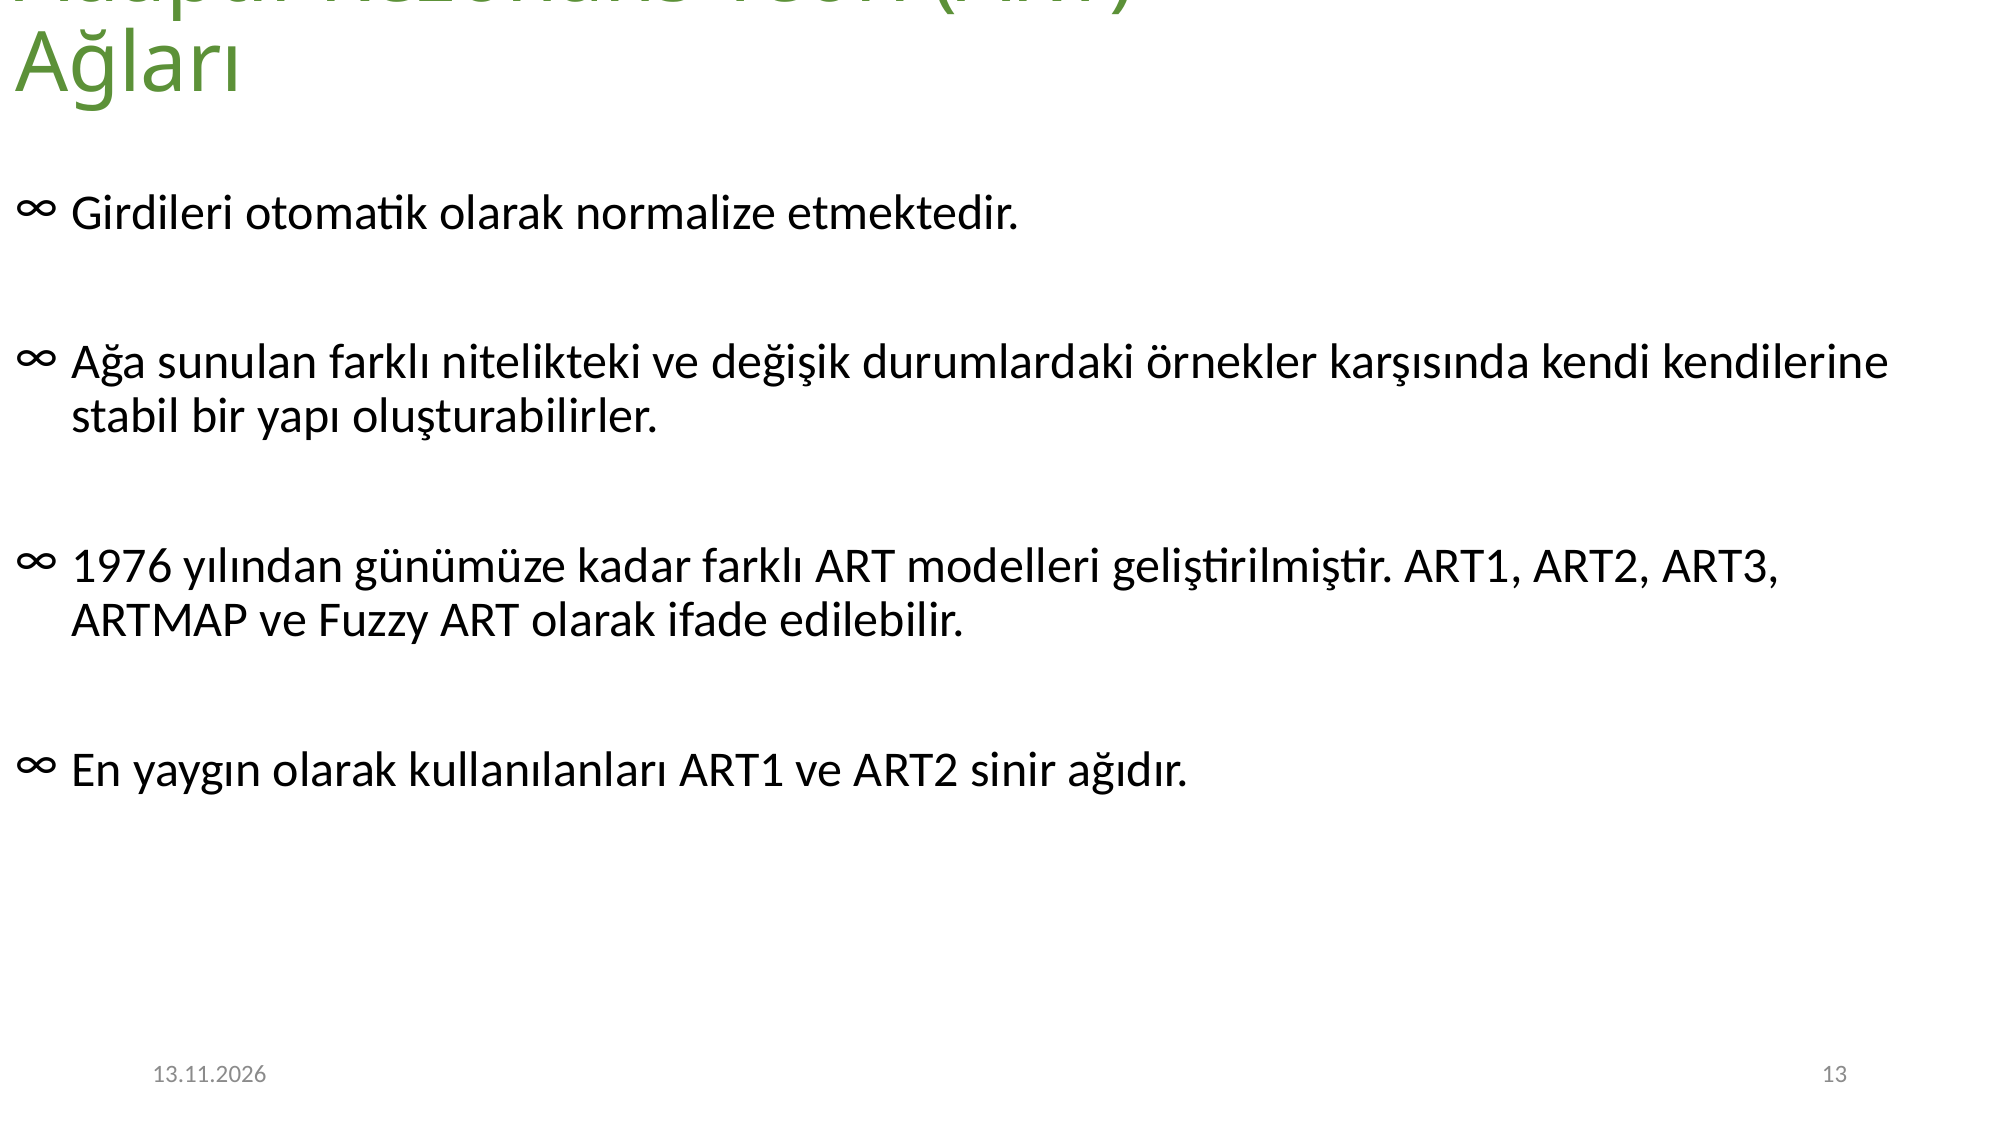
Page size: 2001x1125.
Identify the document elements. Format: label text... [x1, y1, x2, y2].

title Adaptif Rezonans Teori (ART) Ağları [0, 0, 1346, 117]
subtitle Girdileri otomatik olarak normalize etmektedir. Ağa sunulan farklı nitelikteki ve değişik durumlardaki örnekler karşısında kendi kendilerine stabil bir yapı oluşturabilirler. 1976 yılından günümüze kadar farklı ART modelleri geliştirilmiştir. ART1, ART2, ART3, ARTMAP ve Fuzzy ART olarak ifade edilebilir. En yaygın olarak kullanılanları ART1 ve ART2 sinir ağıdır. [0, 178, 1910, 1043]
slide_number 13 [1412, 1043, 1863, 1103]
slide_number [137, 1043, 588, 1103]
